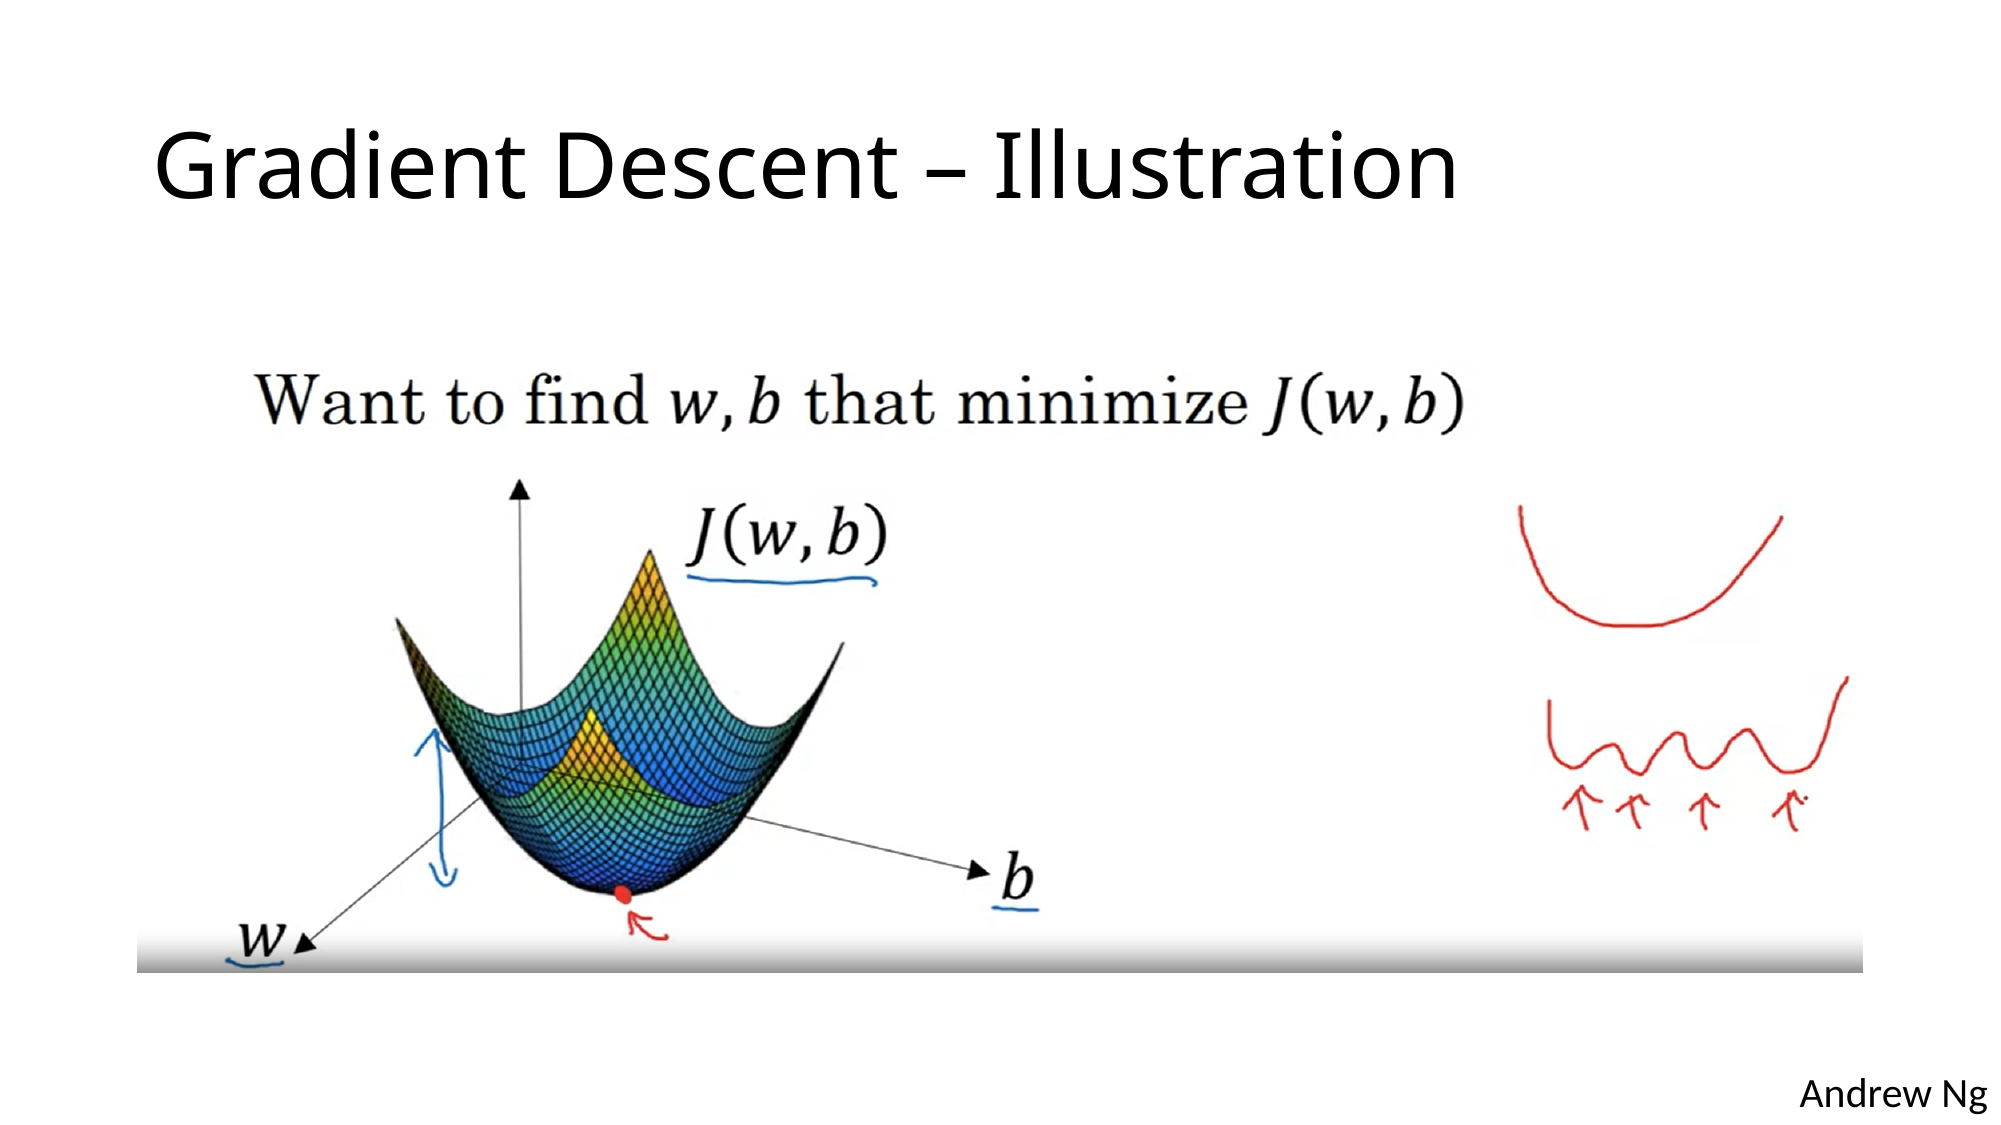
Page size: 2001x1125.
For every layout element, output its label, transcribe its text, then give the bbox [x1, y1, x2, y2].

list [137, 339, 1863, 973]
title Gradient Descent – Illustration [137, 59, 1863, 278]
